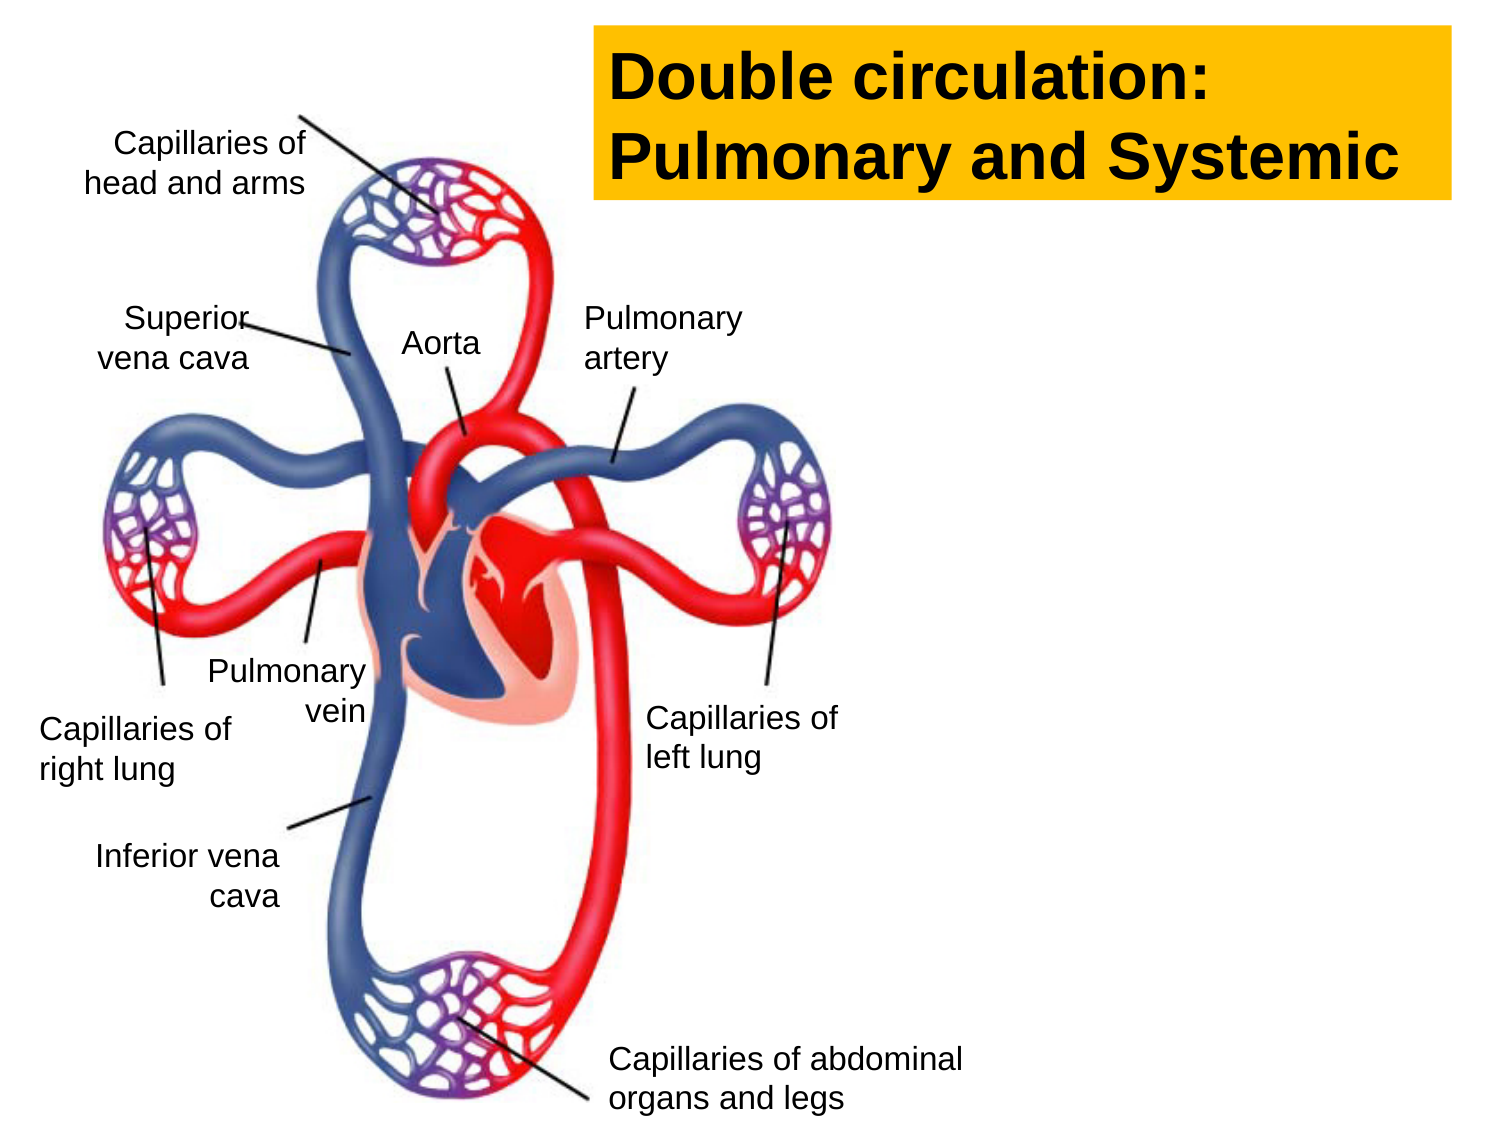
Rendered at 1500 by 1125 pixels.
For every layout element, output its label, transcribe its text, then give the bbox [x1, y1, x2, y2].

text_box Double circulation: Pulmonary and Systemic [593, 25, 1452, 201]
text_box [24, 113, 999, 1125]
